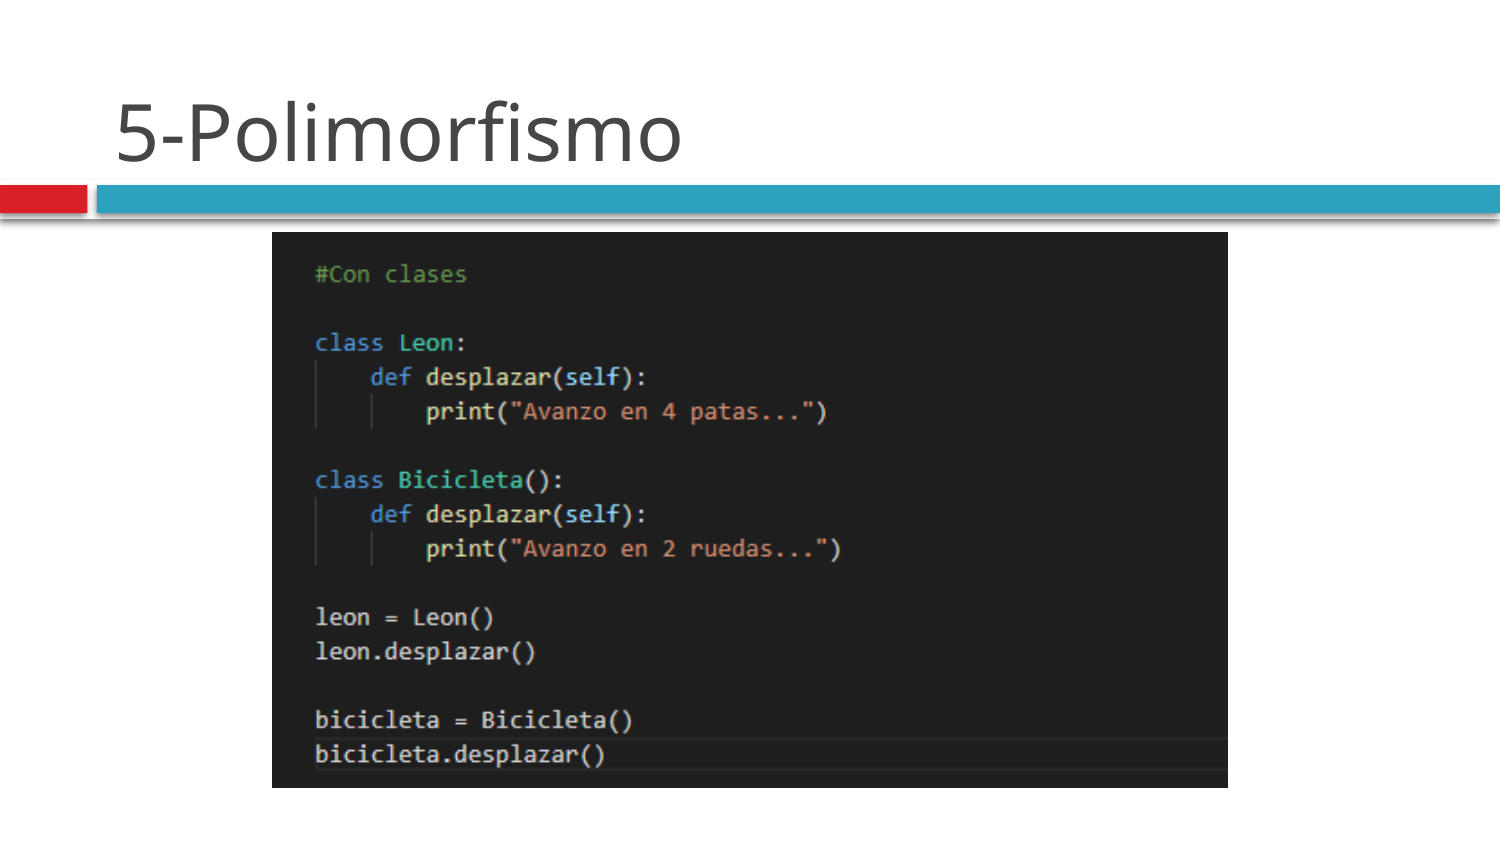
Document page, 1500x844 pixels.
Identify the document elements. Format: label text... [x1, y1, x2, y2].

title 5-Polimorfismo [99, 19, 1438, 185]
picture [271, 232, 1228, 789]
